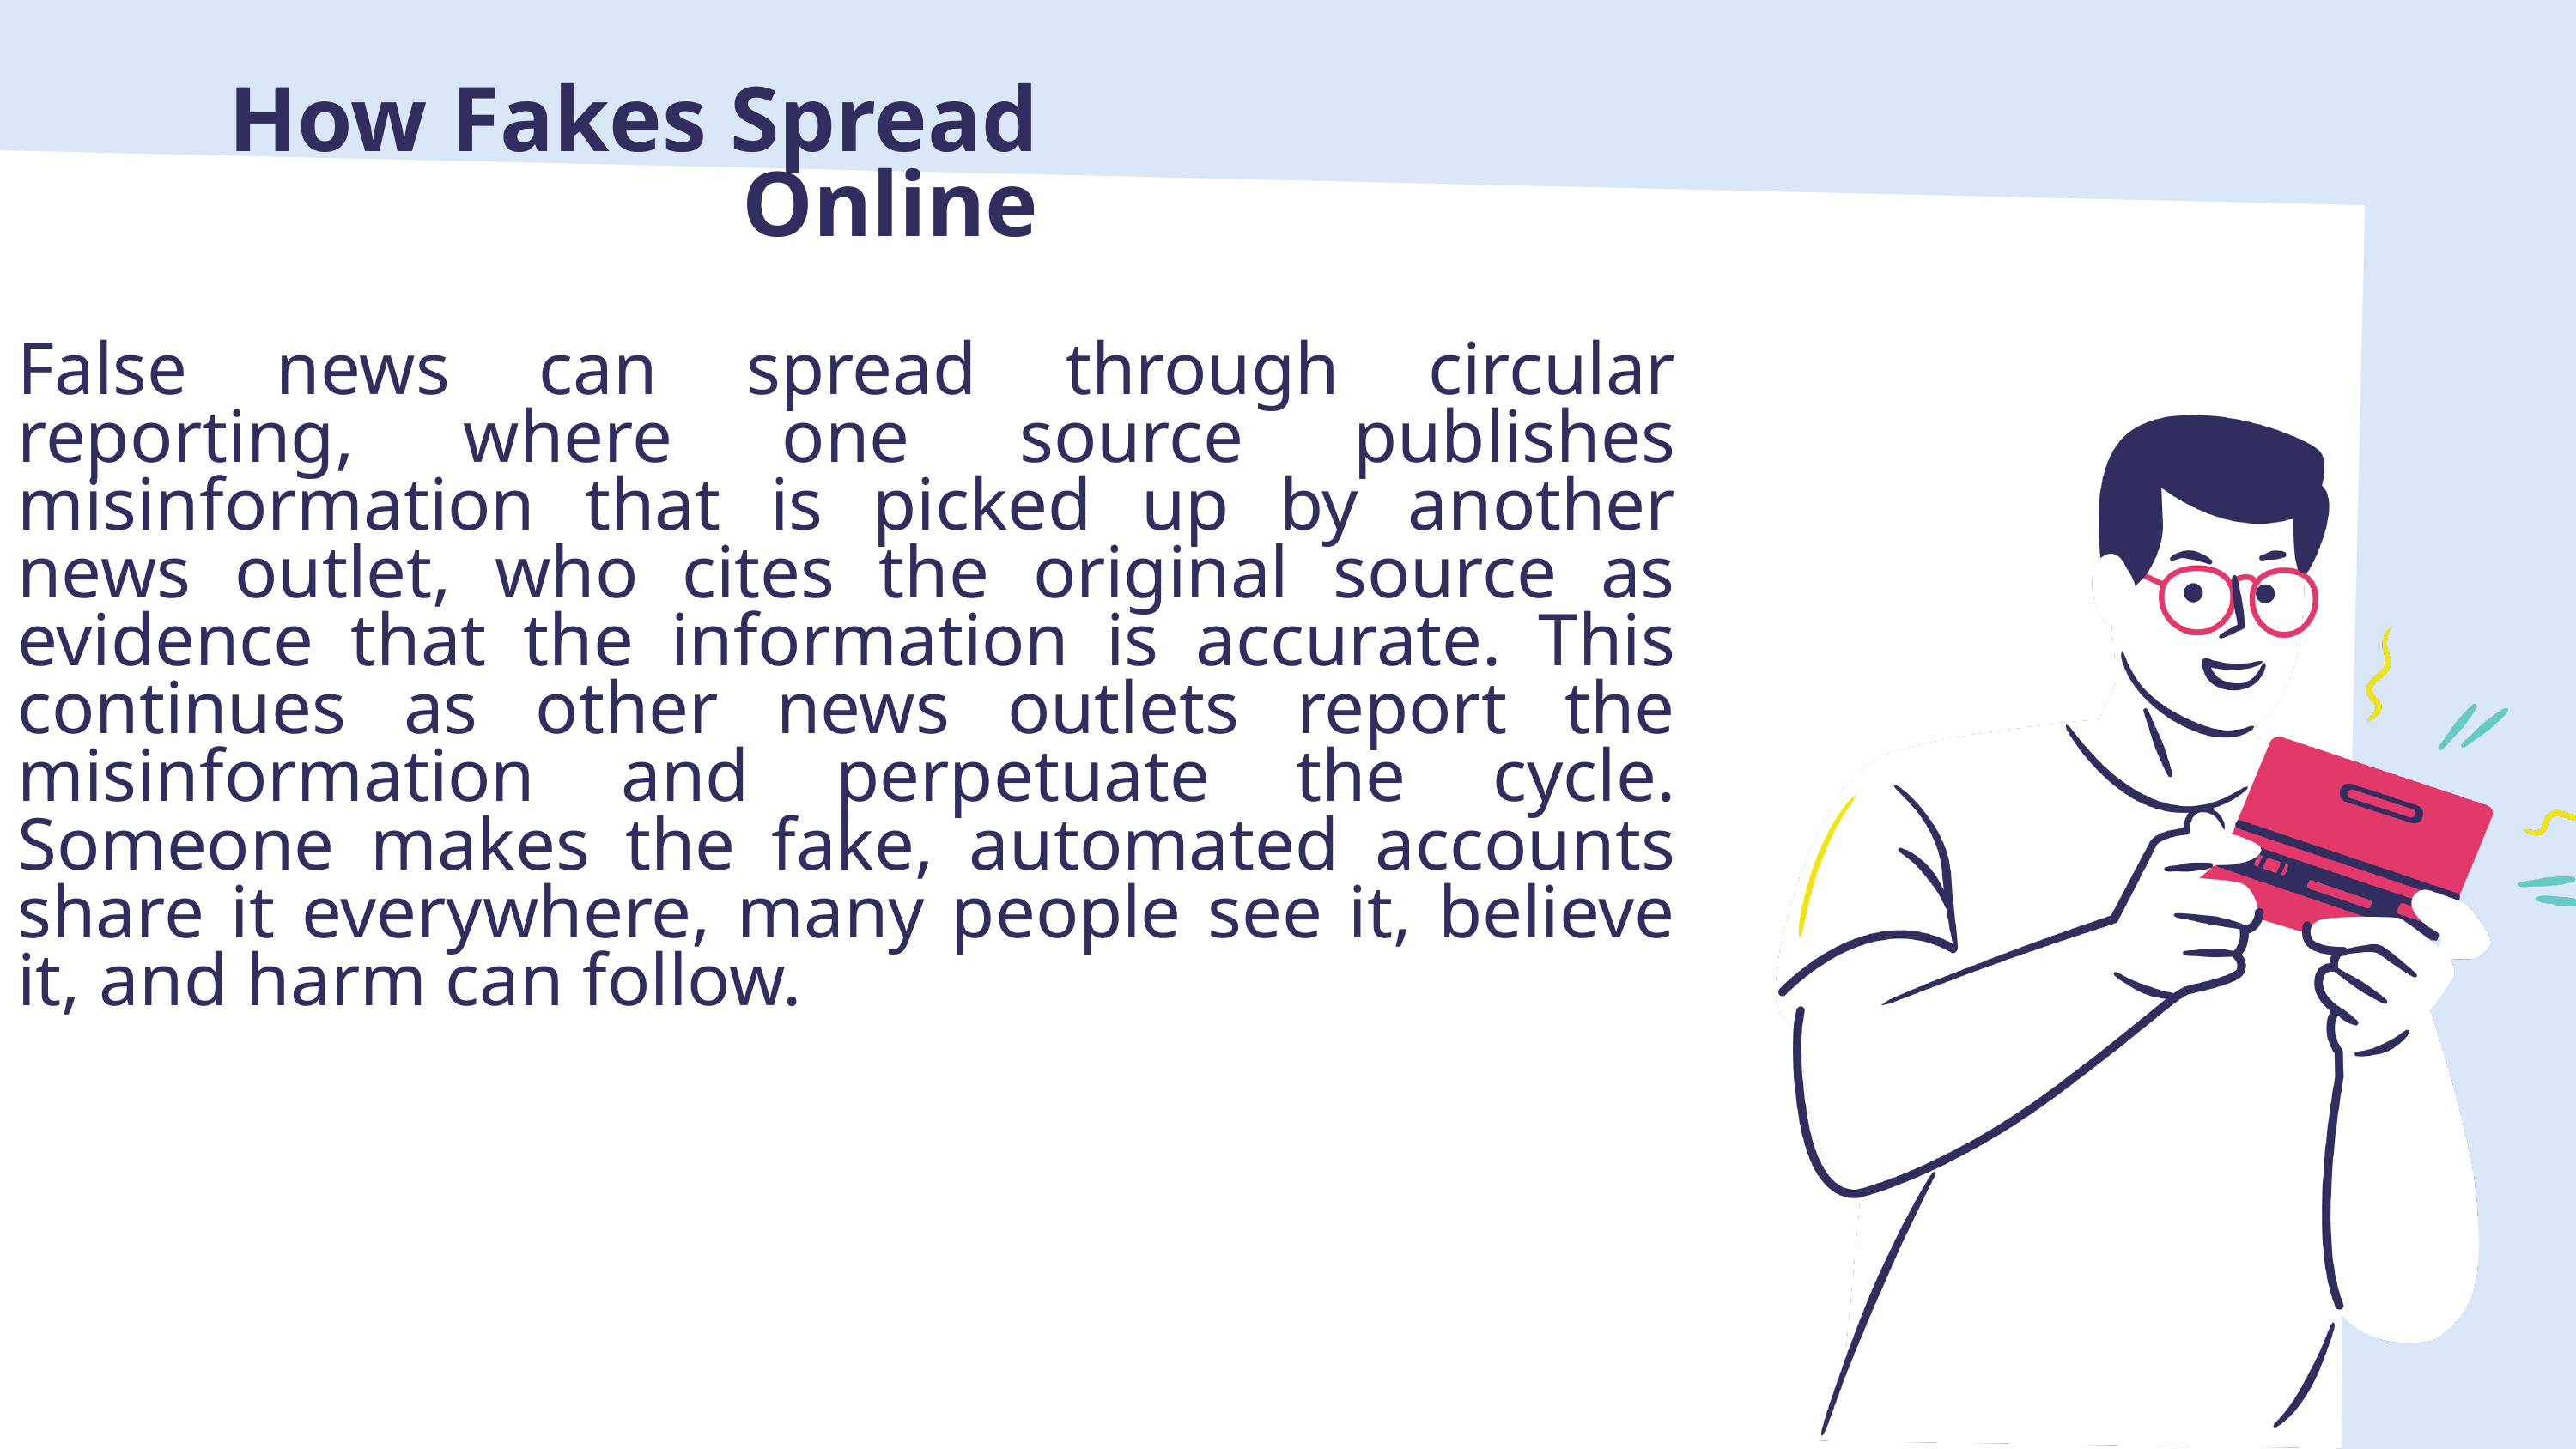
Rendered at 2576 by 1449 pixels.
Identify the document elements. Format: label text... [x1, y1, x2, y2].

text_box [1760, 390, 2576, 1449]
text_box False news can spread through circular reporting, where one source publishes misinformation that is picked up by another news outlet, who cites the original source as evidence that the information is accurate. This continues as other news outlets report the misinformation and perpetuate the cycle. Someone makes the fake, automated accounts share it everywhere, many people see it, believe it, and harm can follow. [17, 340, 1677, 1156]
text_box How Fakes Spread Online [100, 84, 1039, 255]
text_box [0, 150, 2366, 1449]
